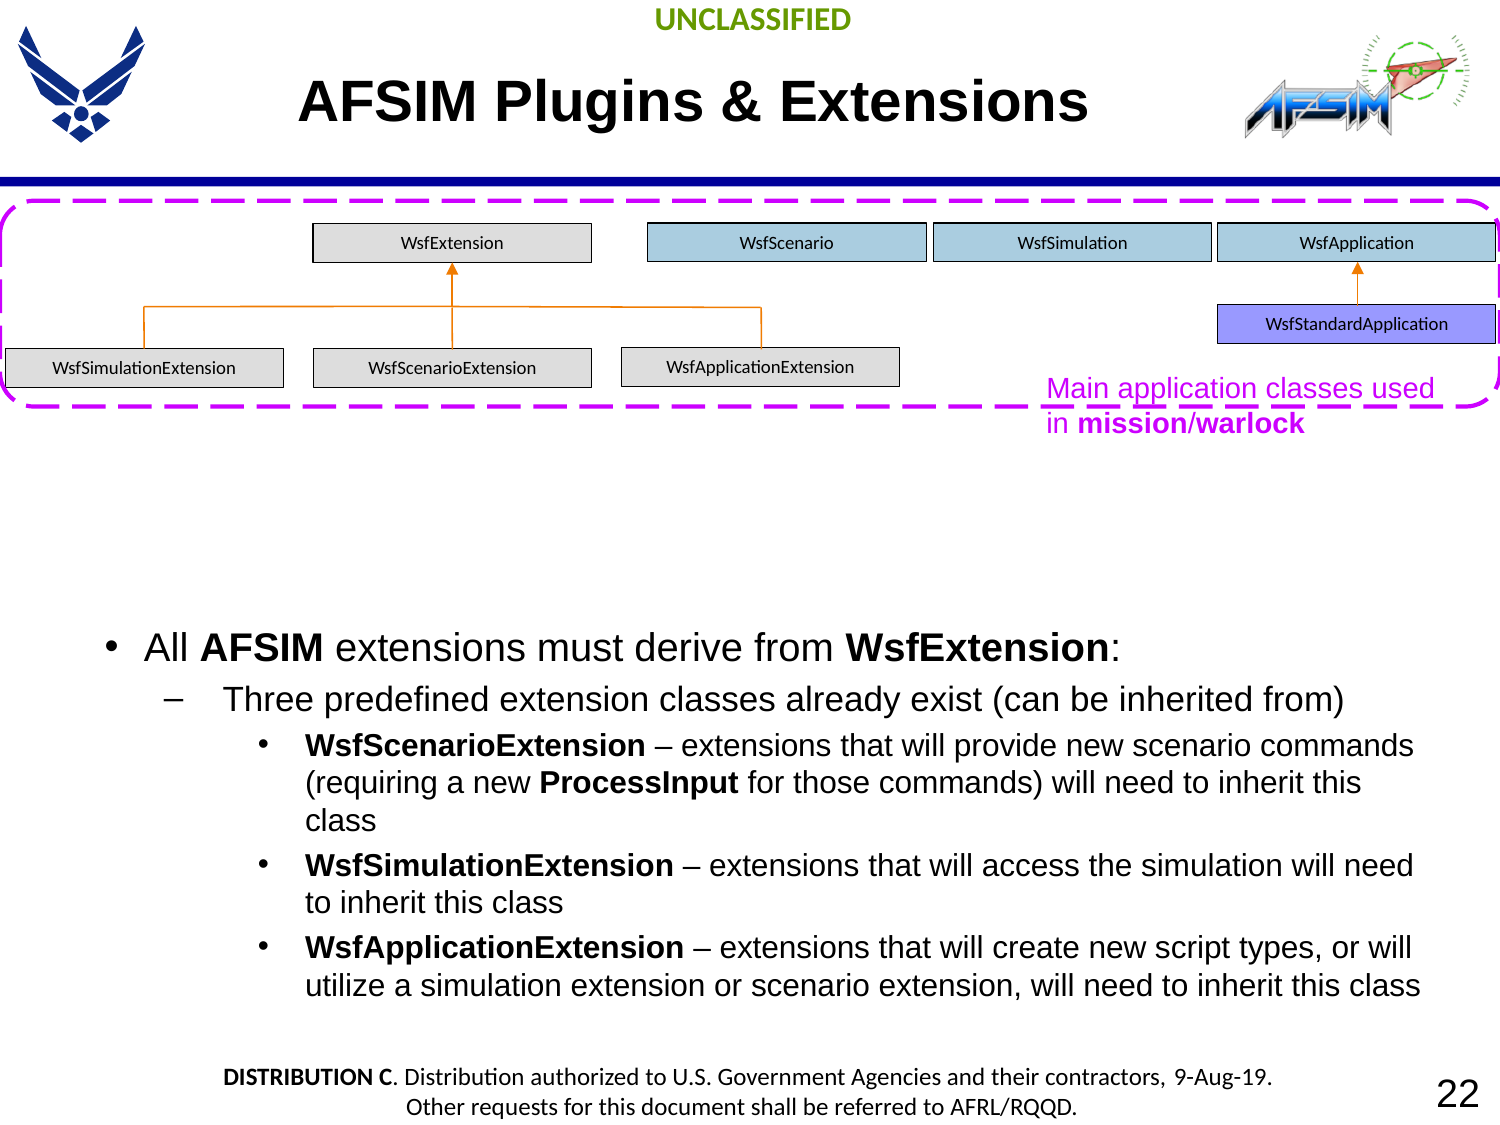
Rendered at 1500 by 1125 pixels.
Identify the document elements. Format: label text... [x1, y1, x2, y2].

picture [1238, 22, 1483, 147]
text_box [0, 198, 1500, 409]
list All AFSIM extensions must derive from WsfExtension: Three predefined extension classes already exist (can be inherited from) WsfScenarioExtension – extensions that will provide new scenario commands (requiring a new ProcessInput for those commands) will need to inherit this class WsfSimulationExtension – extensions that will access the simulation will need to inherit this class WsfApplicationExtension – extensions that will create new script types, or will utilize a simulation extension or scenario extension, will need to inherit this class [49, 601, 1460, 1049]
text_box Main application classes used in mission/warlock [1031, 361, 1460, 447]
title AFSIM Plugins & Extensions [150, 4, 1238, 193]
